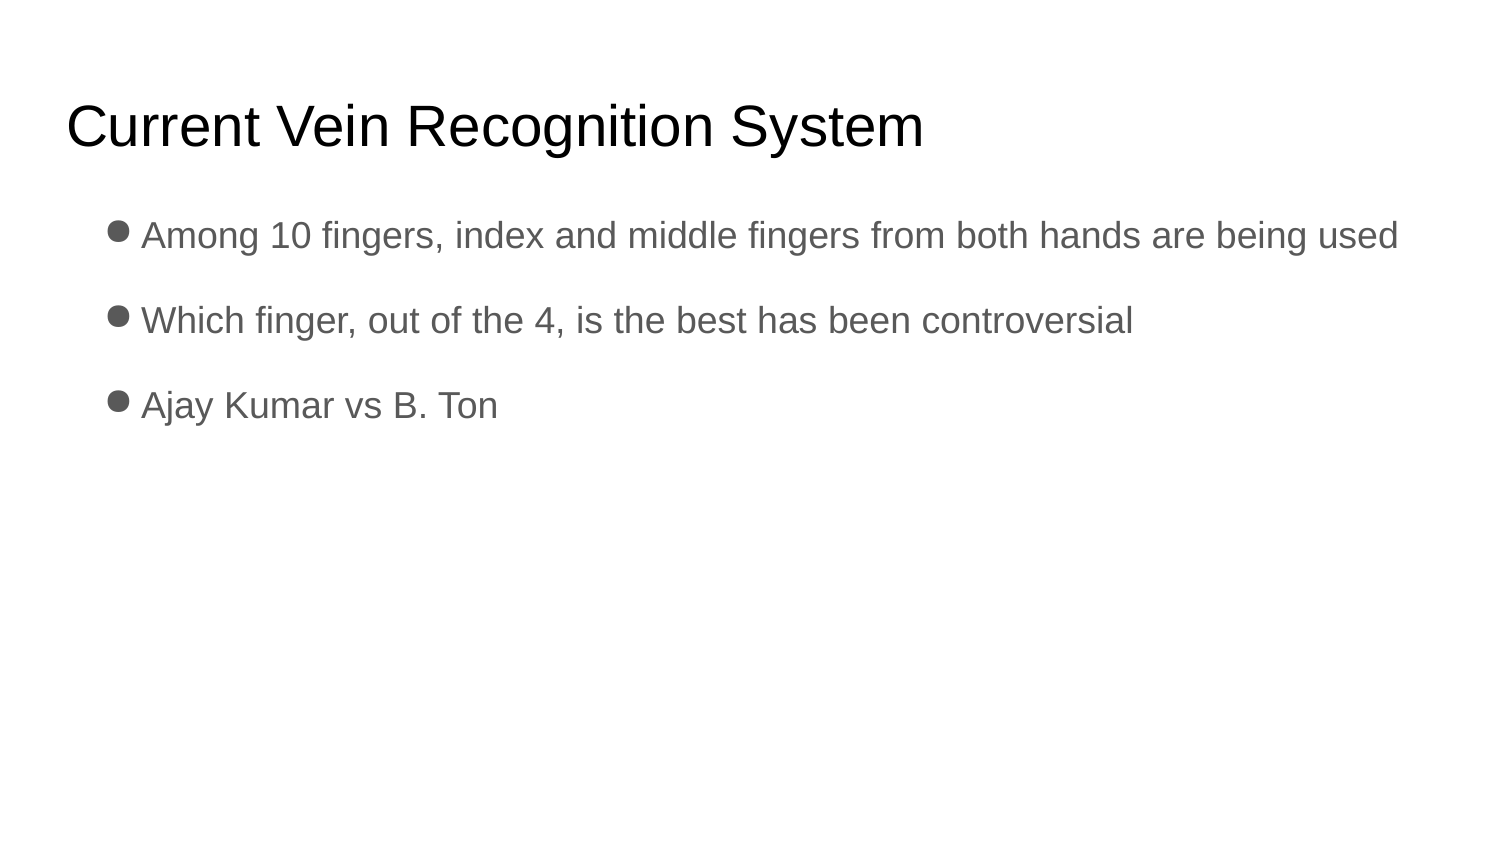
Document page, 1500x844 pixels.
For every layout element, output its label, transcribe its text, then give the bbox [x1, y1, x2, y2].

title Current Vein Recognition System [51, 72, 1449, 167]
list Among 10 fingers, index and middle fingers from both hands are being used Which finger, out of the 4, is the best has been controversial Ajay Kumar vs B. Ton [51, 189, 1449, 750]
